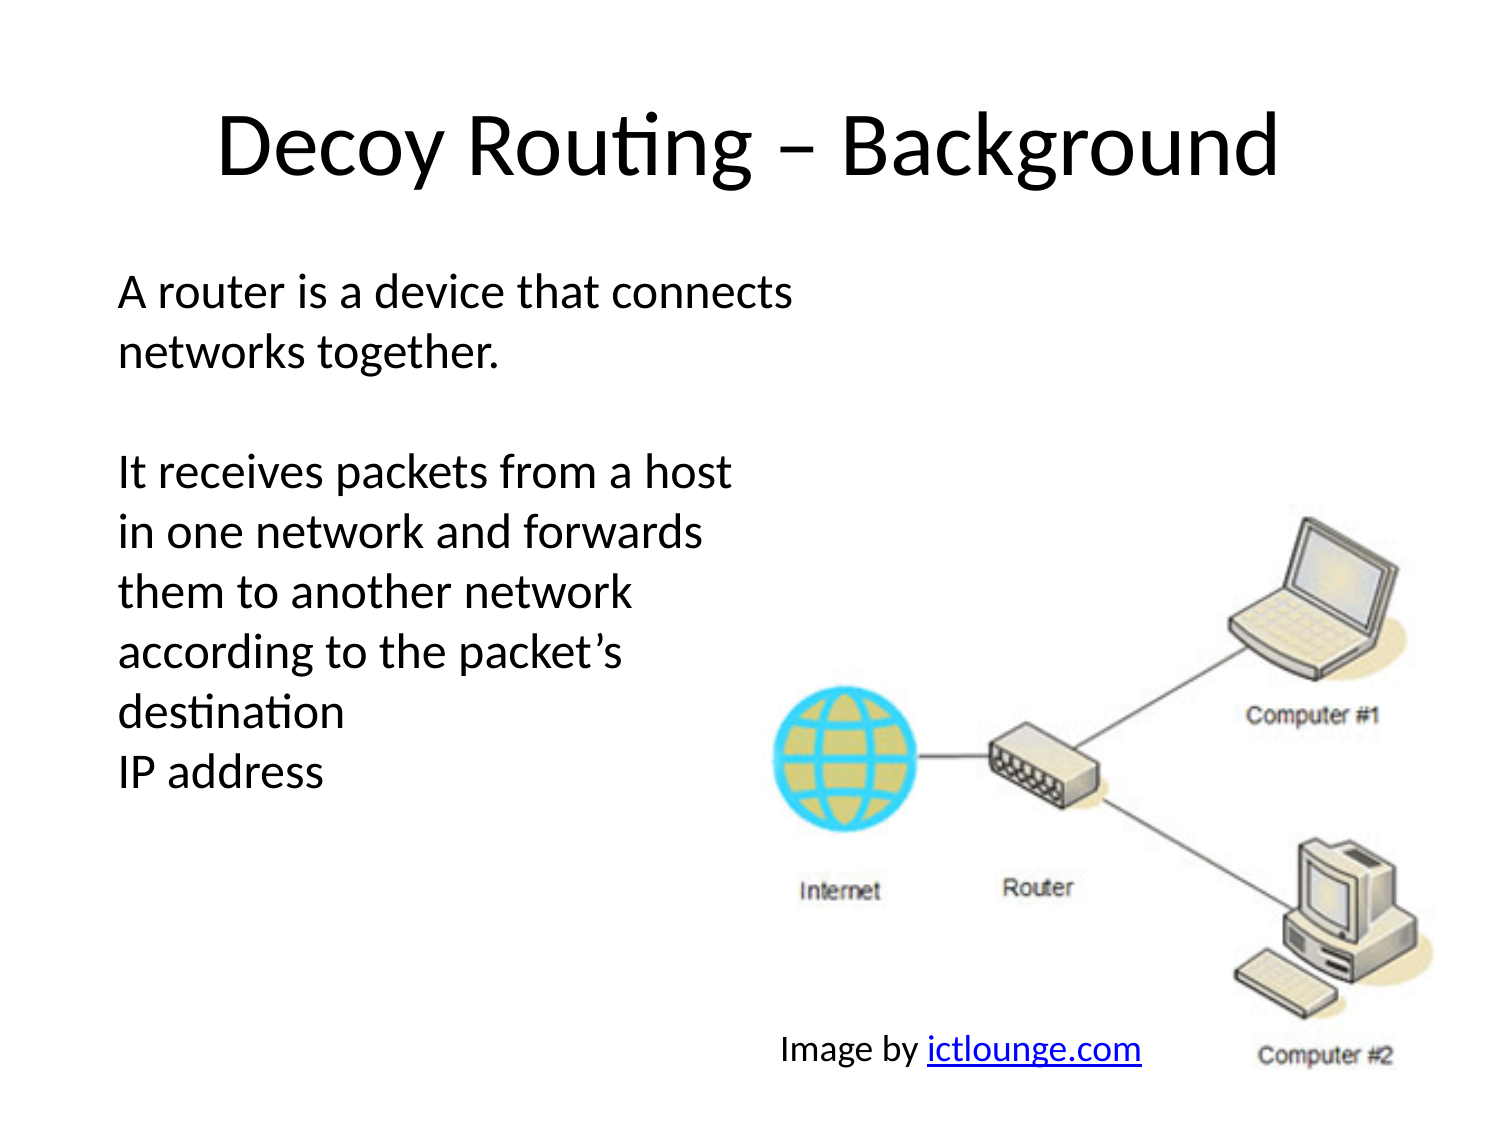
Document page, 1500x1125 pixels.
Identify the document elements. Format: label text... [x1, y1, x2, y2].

picture [732, 503, 1446, 1077]
title Decoy Routing – Background [75, 45, 1425, 233]
text_box A router is a device that connects networks together. It receives packets from a host in one network and forwards them to another network according to the packet’s destination IP address [102, 251, 820, 807]
